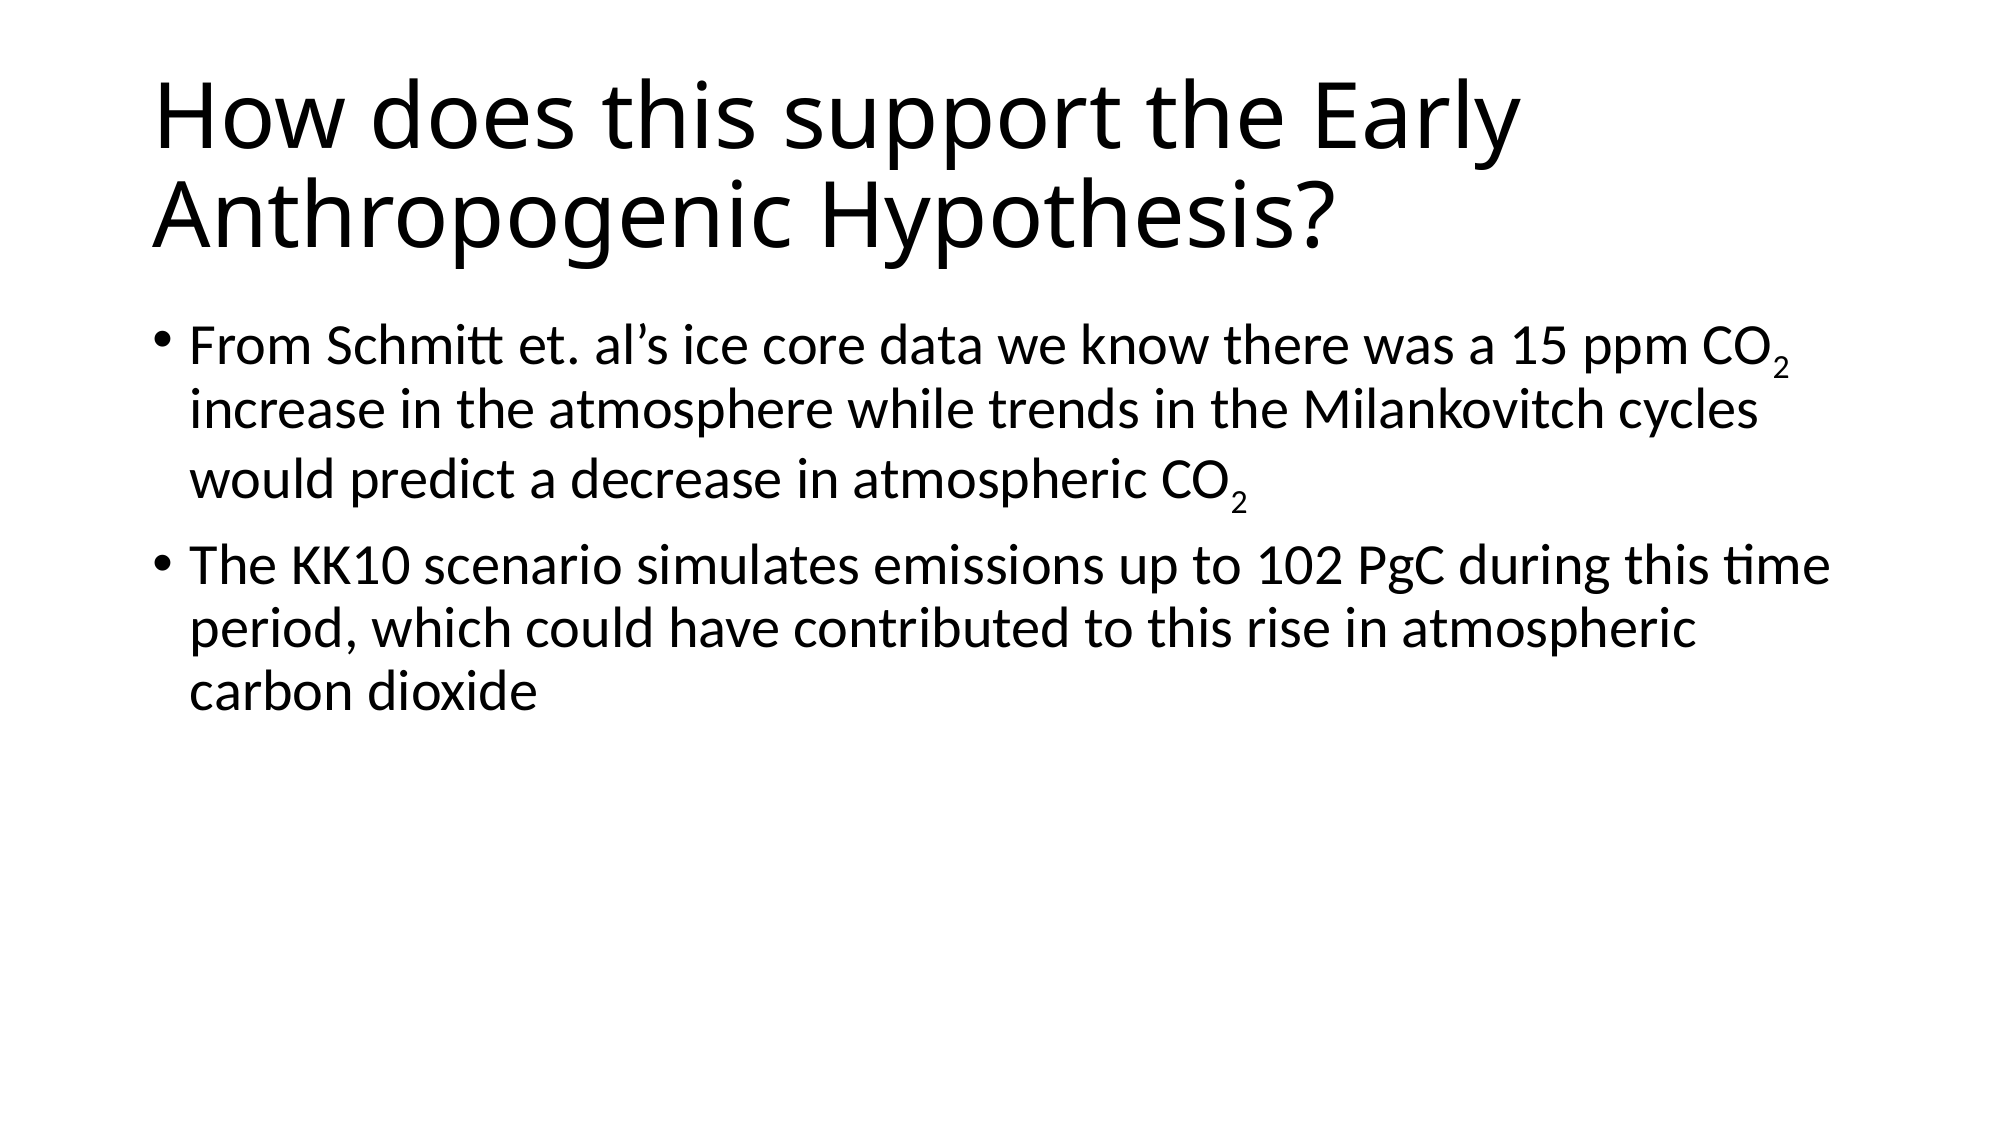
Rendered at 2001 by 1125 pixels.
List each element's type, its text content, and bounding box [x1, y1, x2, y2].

title How does this support the Early Anthropogenic Hypothesis? [137, 59, 1863, 278]
list From Schmitt et. al’s ice core data we know there was a 15 ppm CO2 increase in the atmosphere while trends in the Milankovitch cycles would predict a decrease in atmospheric CO2 The KK10 scenario simulates emissions up to 102 PgC during this time period, which could have contributed to this rise in atmospheric carbon dioxide [137, 299, 1863, 1014]
